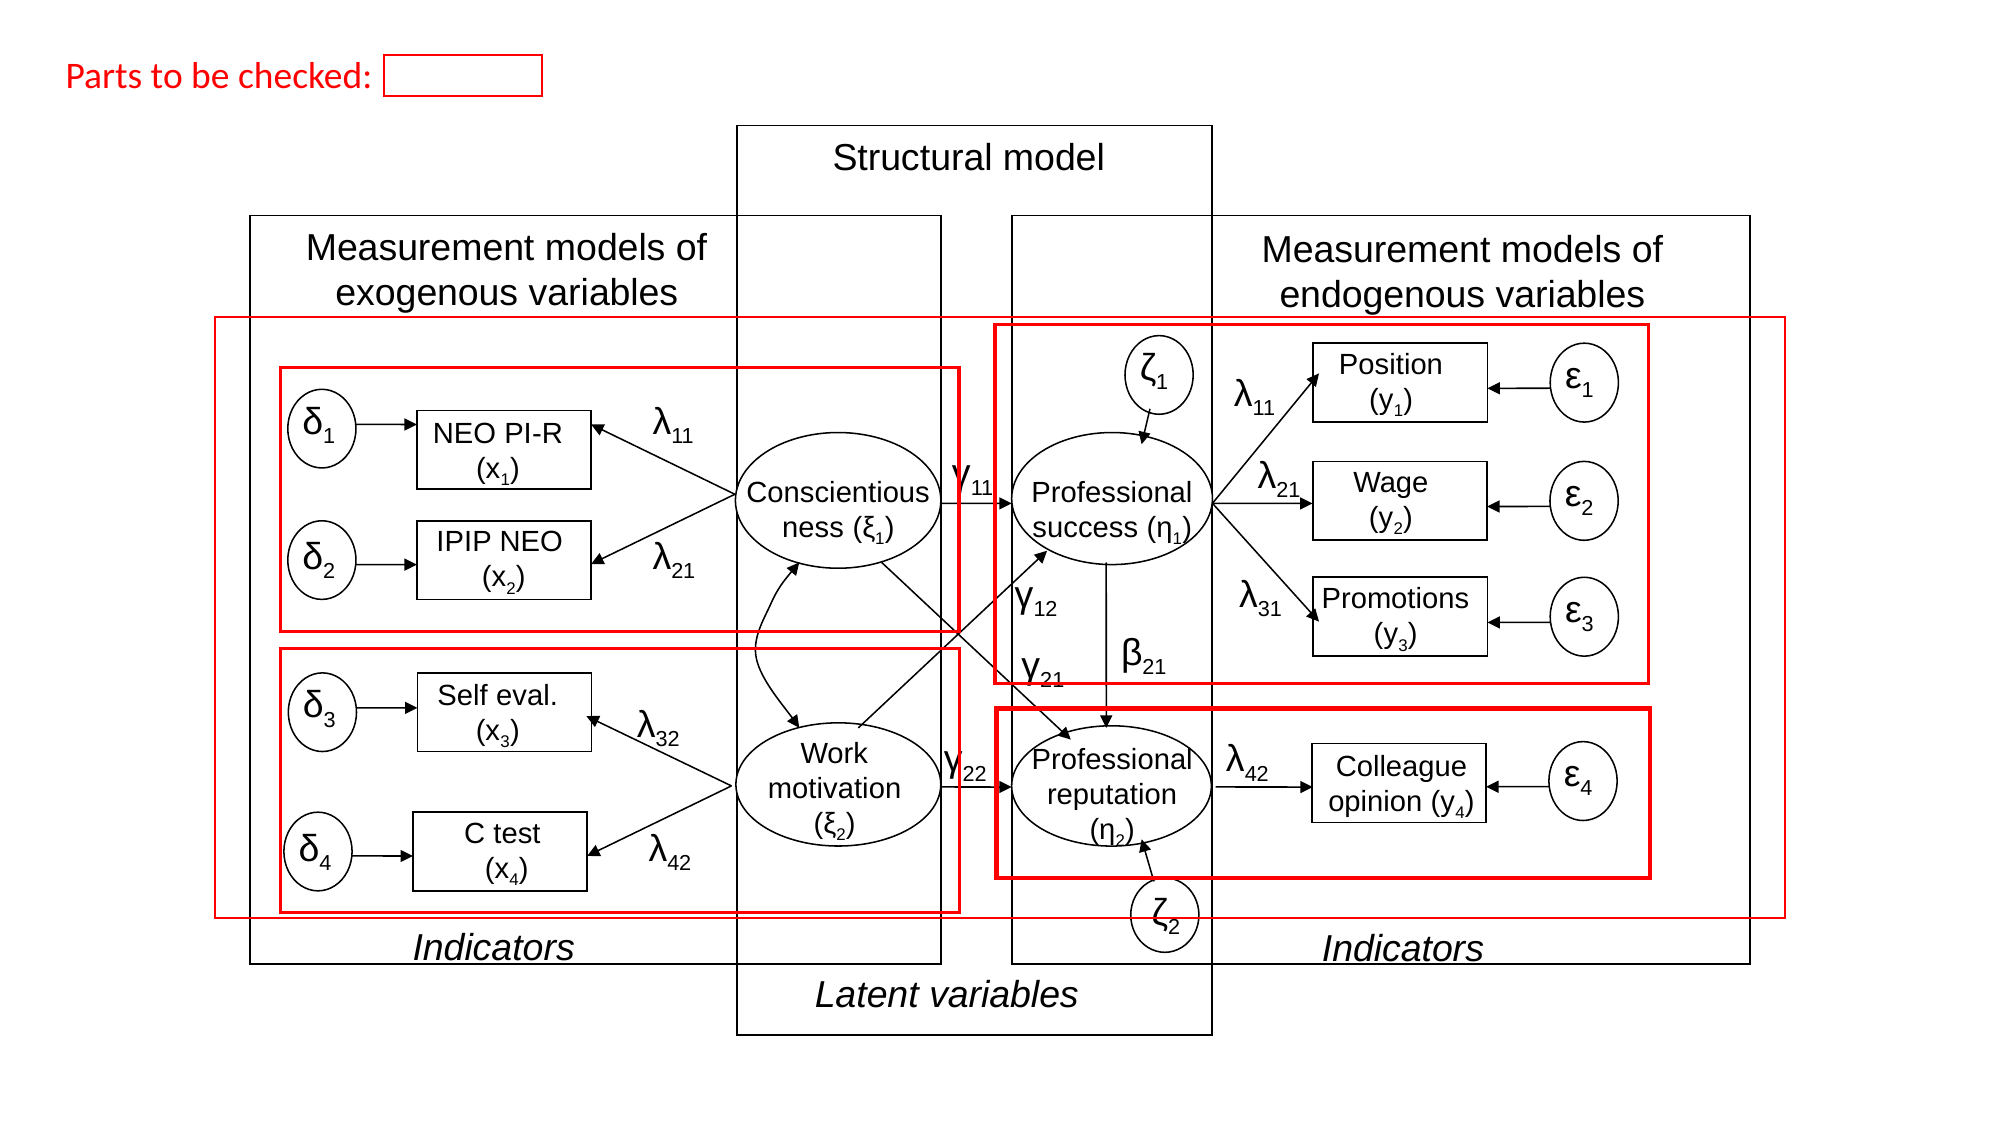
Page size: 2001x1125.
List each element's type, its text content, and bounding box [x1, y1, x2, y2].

text_box [1147, 947, 1183, 953]
text_box [383, 54, 543, 97]
text_box [249, 215, 288, 316]
text_box [1213, 215, 1750, 316]
text_box [737, 125, 1213, 316]
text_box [1549, 461, 1638, 541]
text_box Parts to be checked: [50, 43, 393, 104]
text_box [1548, 741, 1637, 821]
text_box [249, 919, 397, 964]
text_box [737, 919, 1213, 1035]
text_box Measurement models of exogenous variables [288, 215, 725, 316]
text_box [648, 919, 941, 964]
text_box [1213, 919, 1307, 964]
text_box NEO PI-R (x1) [409, 406, 587, 497]
text_box Indicators [397, 919, 648, 976]
text_box ζ2 [1136, 919, 1225, 947]
text_box Structural model [750, 125, 1188, 186]
text_box [214, 316, 1786, 919]
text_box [1550, 343, 1638, 423]
text_box IPIP NEO (x2) [421, 515, 587, 605]
text_box Latent variables [799, 962, 1163, 1023]
text_box [1130, 919, 1136, 935]
text_box Measurement models of endogenous variables [1237, 217, 1688, 316]
text_box Indicators [1307, 919, 1557, 976]
text_box [1557, 919, 1750, 964]
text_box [1550, 577, 1638, 657]
text_box [725, 215, 941, 316]
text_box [812, 354, 963, 388]
